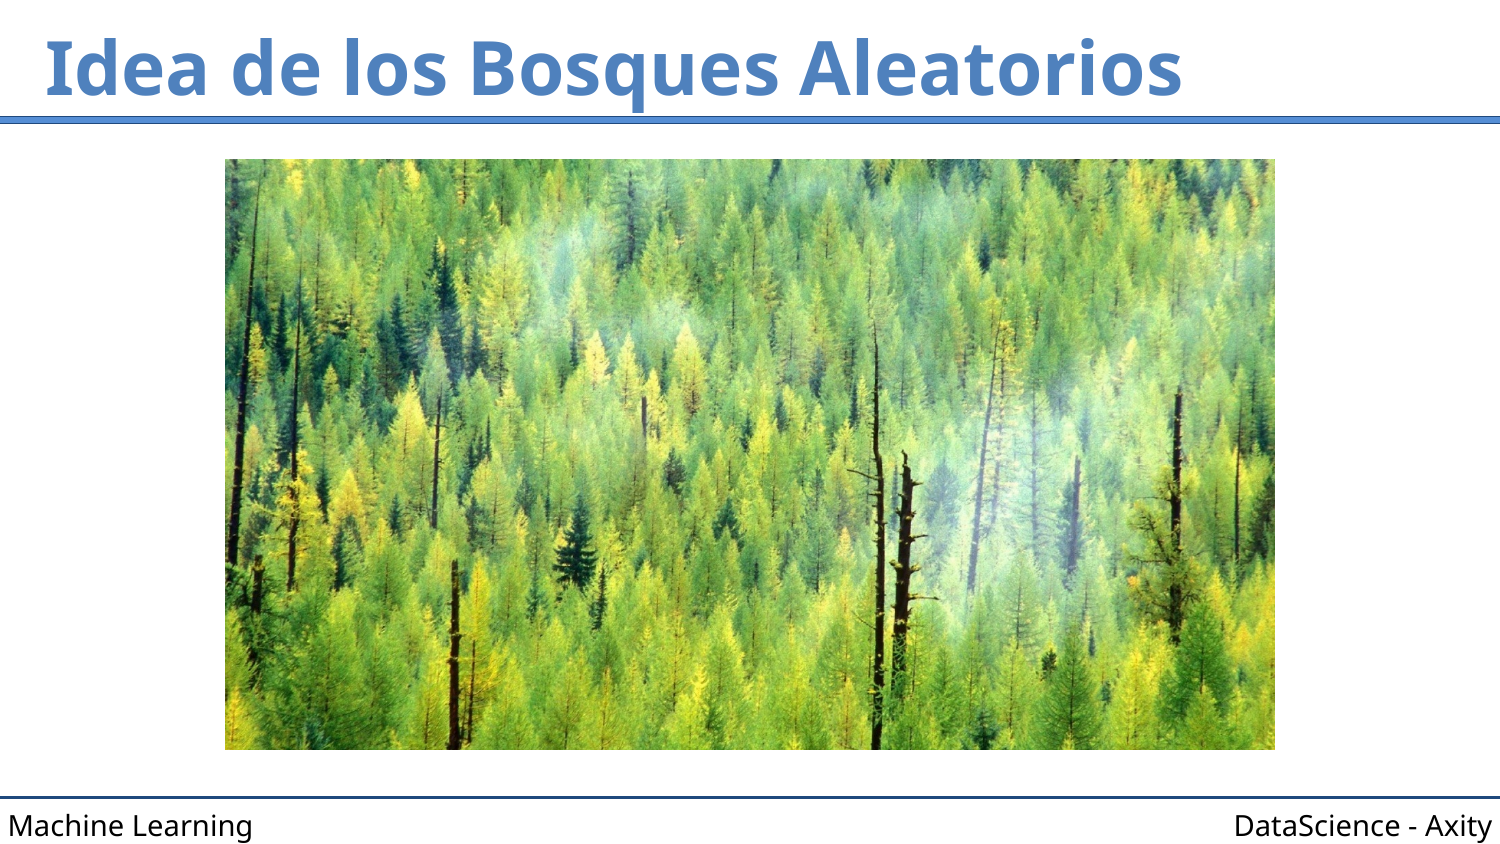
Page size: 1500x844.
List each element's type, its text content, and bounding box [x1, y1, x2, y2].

title Idea de los Bosques Aleatorios [36, 11, 1463, 135]
picture [224, 159, 1276, 751]
